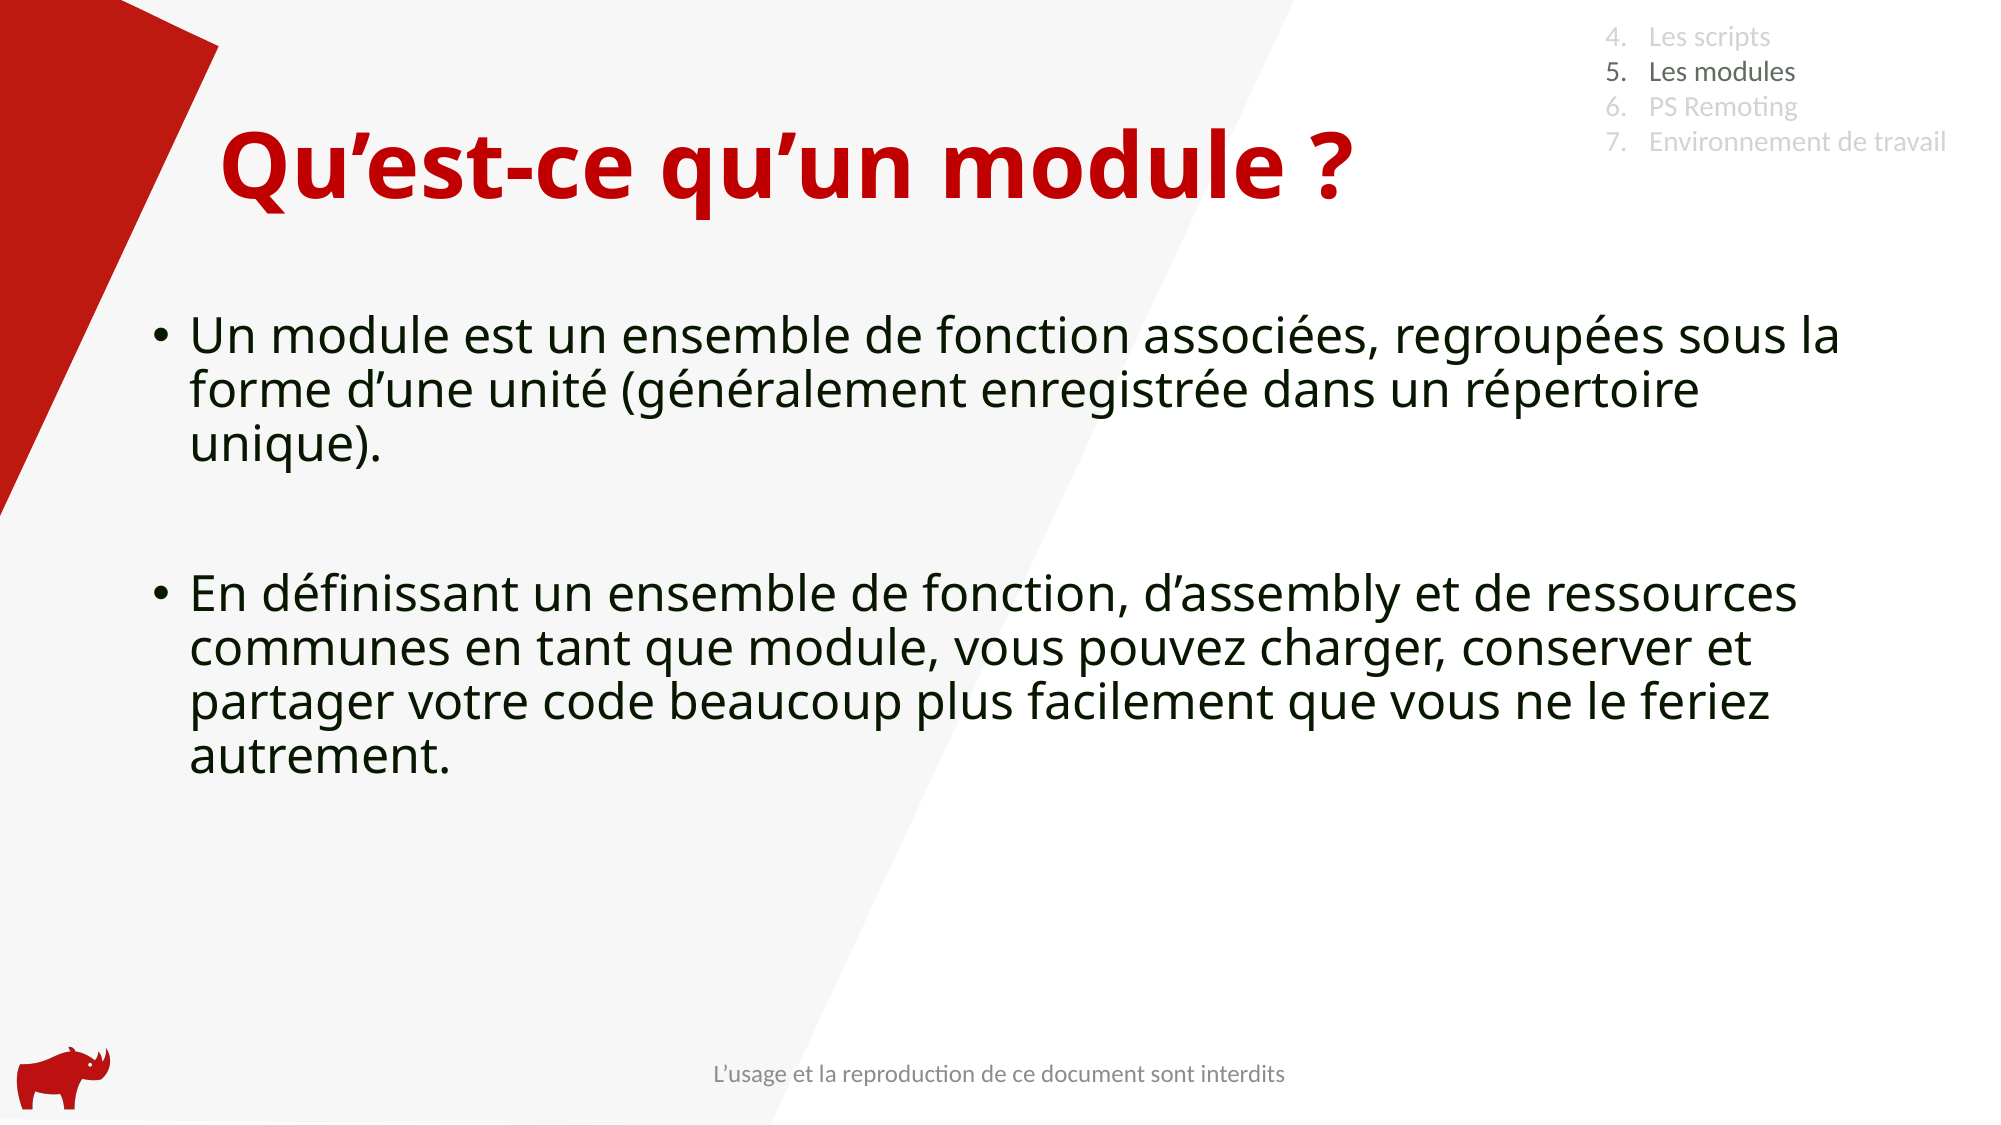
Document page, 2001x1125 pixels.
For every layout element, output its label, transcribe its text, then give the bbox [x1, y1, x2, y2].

text_box Les scripts Les modules PS Remoting Environnement de travail [1590, 10, 1996, 165]
picture [0, 1013, 155, 1125]
title Qu’est-ce qu’un module ? [203, 59, 1863, 278]
list Un module est un ensemble de fonction associées, regroupées sous la forme d’une unité (généralement enregistrée dans un répertoire unique). En définissant un ensemble de fonction, d’assembly et de ressources communes en tant que module, vous pouvez charger, conserver et partager votre code beaucoup plus facilement que vous ne le feriez autrement. [137, 303, 1863, 1017]
footer L’usage et la reproduction de ce document sont interdits [662, 1042, 1338, 1103]
